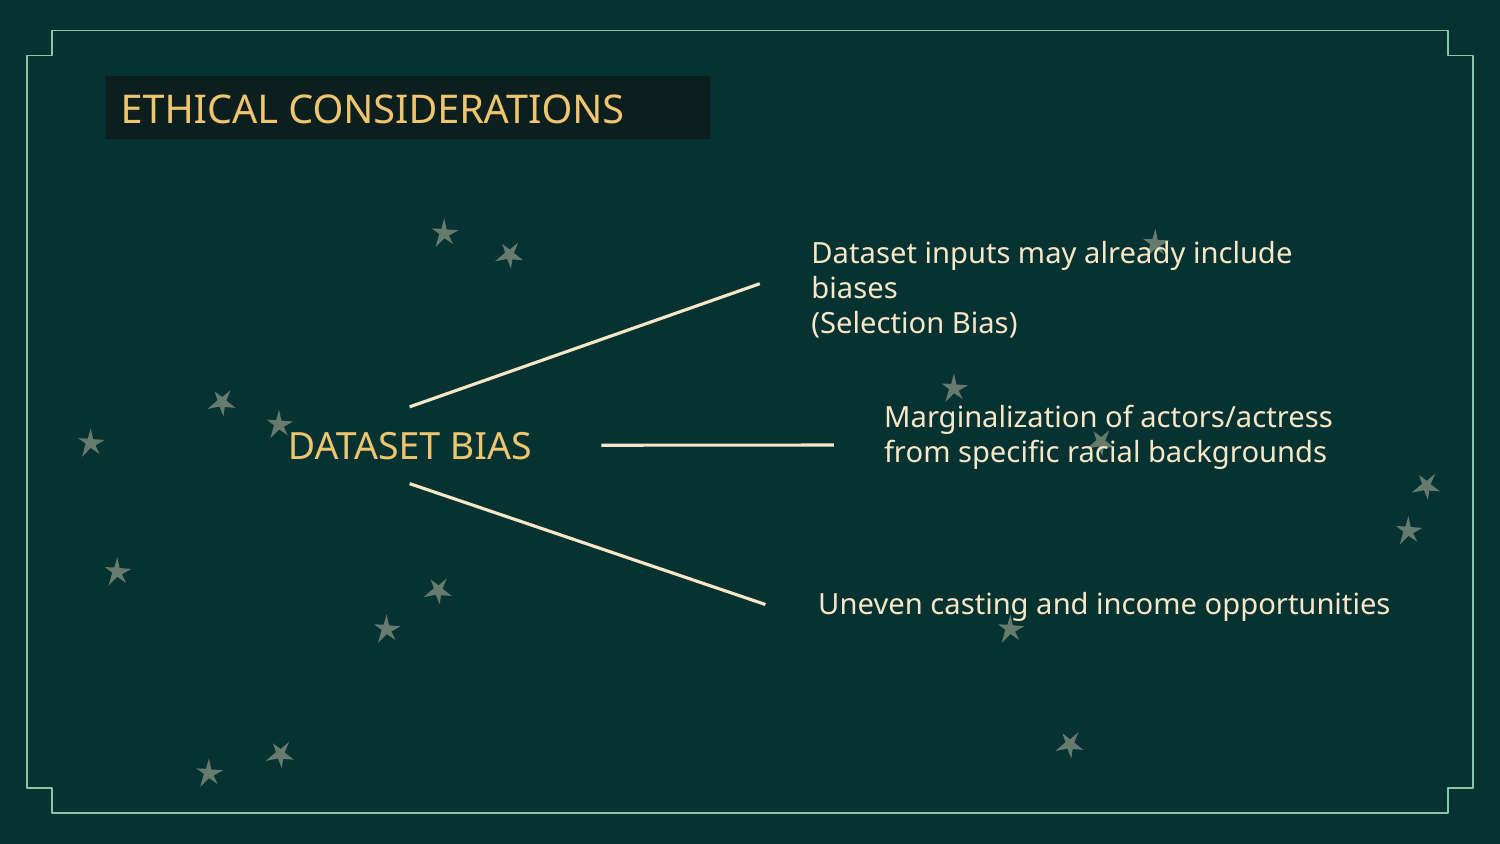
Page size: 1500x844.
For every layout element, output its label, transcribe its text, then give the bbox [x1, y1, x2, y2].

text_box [409, 483, 766, 605]
title ETHICAL CONSIDERATIONS [105, 76, 711, 140]
subtitle Marginalization of actors/actress from specific racial backgrounds [869, 382, 1406, 506]
subtitle Uneven casting and income opportunities [803, 570, 1474, 670]
subtitle Dataset inputs may already include biases (Selection Bias) [796, 219, 1386, 319]
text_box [409, 283, 760, 408]
title DATASET BIAS [218, 406, 602, 484]
